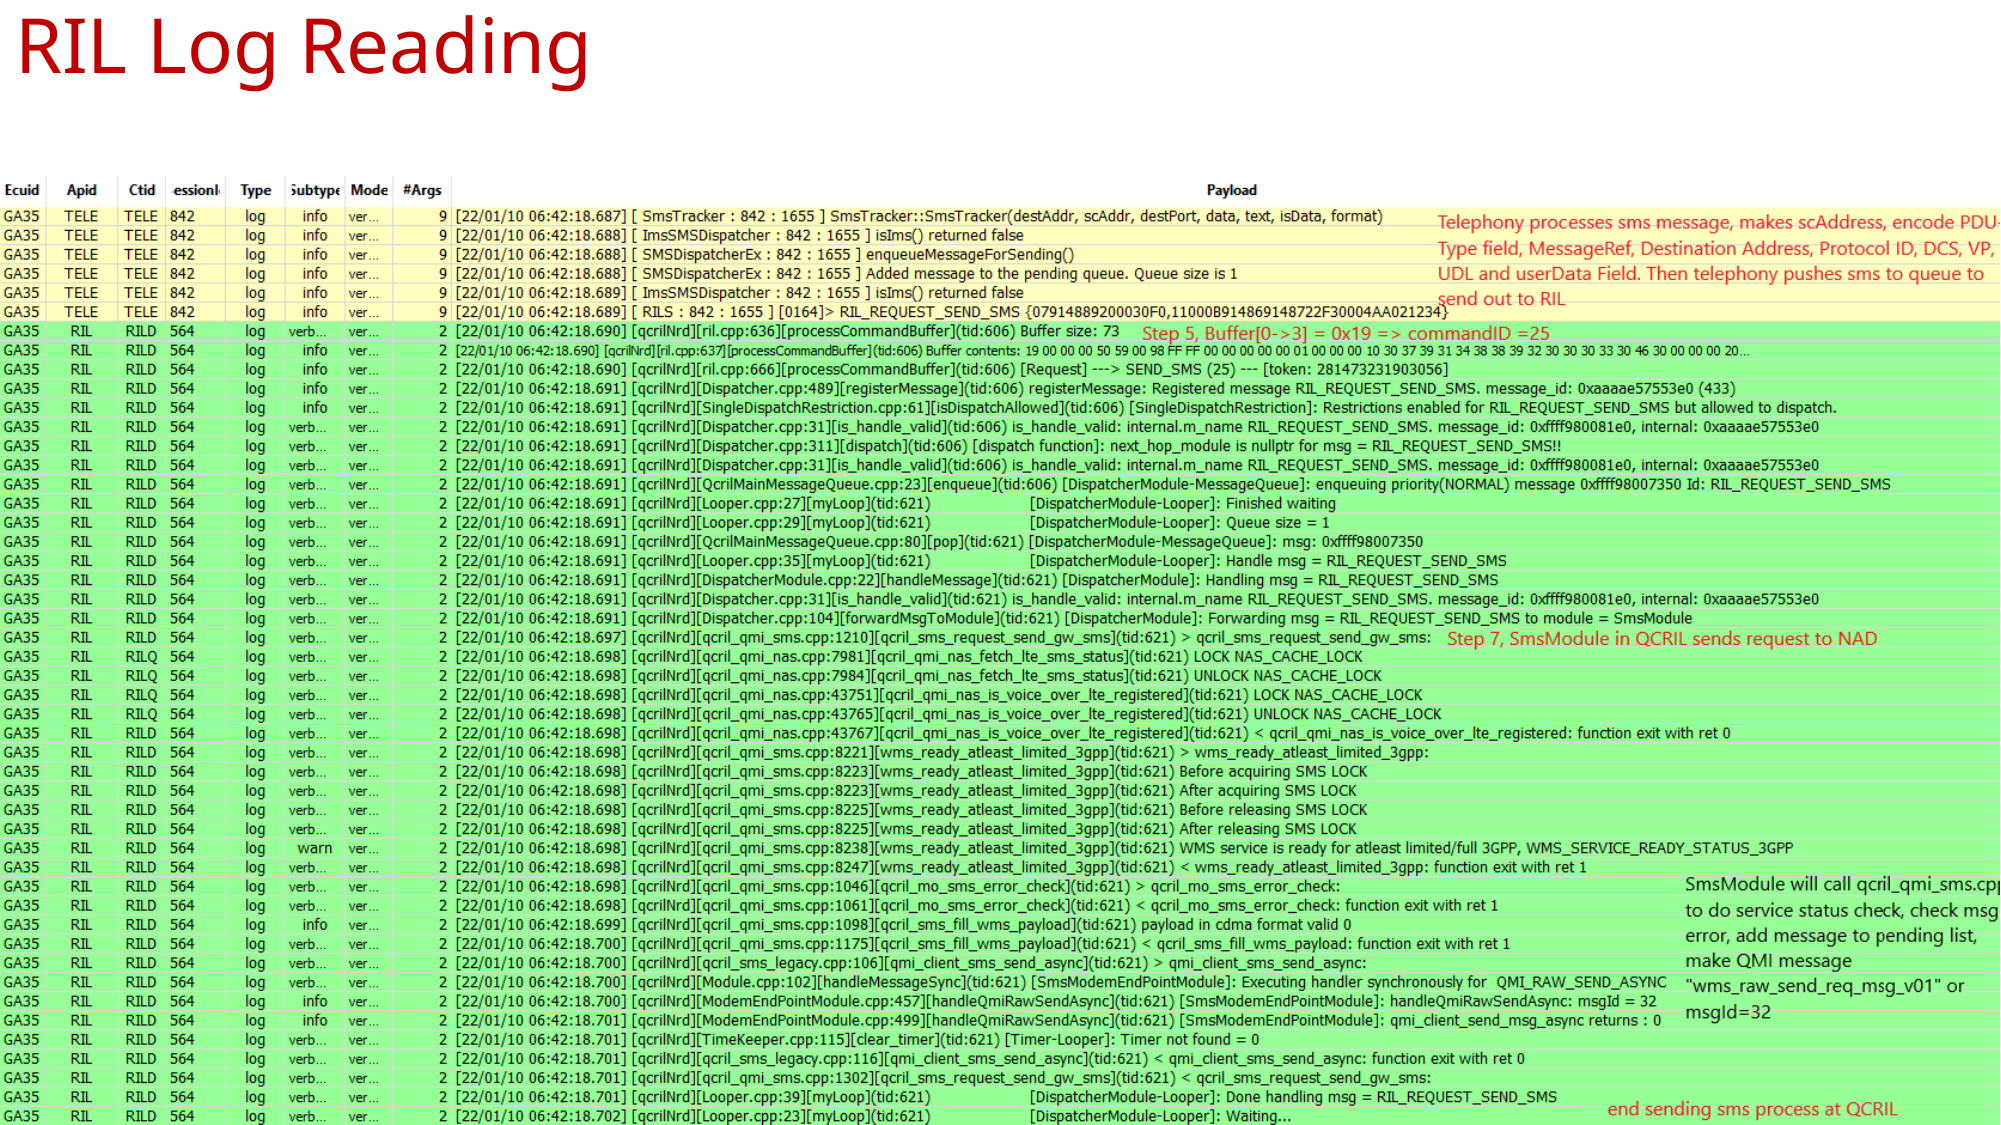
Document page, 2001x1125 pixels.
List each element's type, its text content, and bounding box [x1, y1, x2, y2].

title RIL Log Reading [0, 0, 2000, 98]
picture [0, 176, 2000, 1125]
